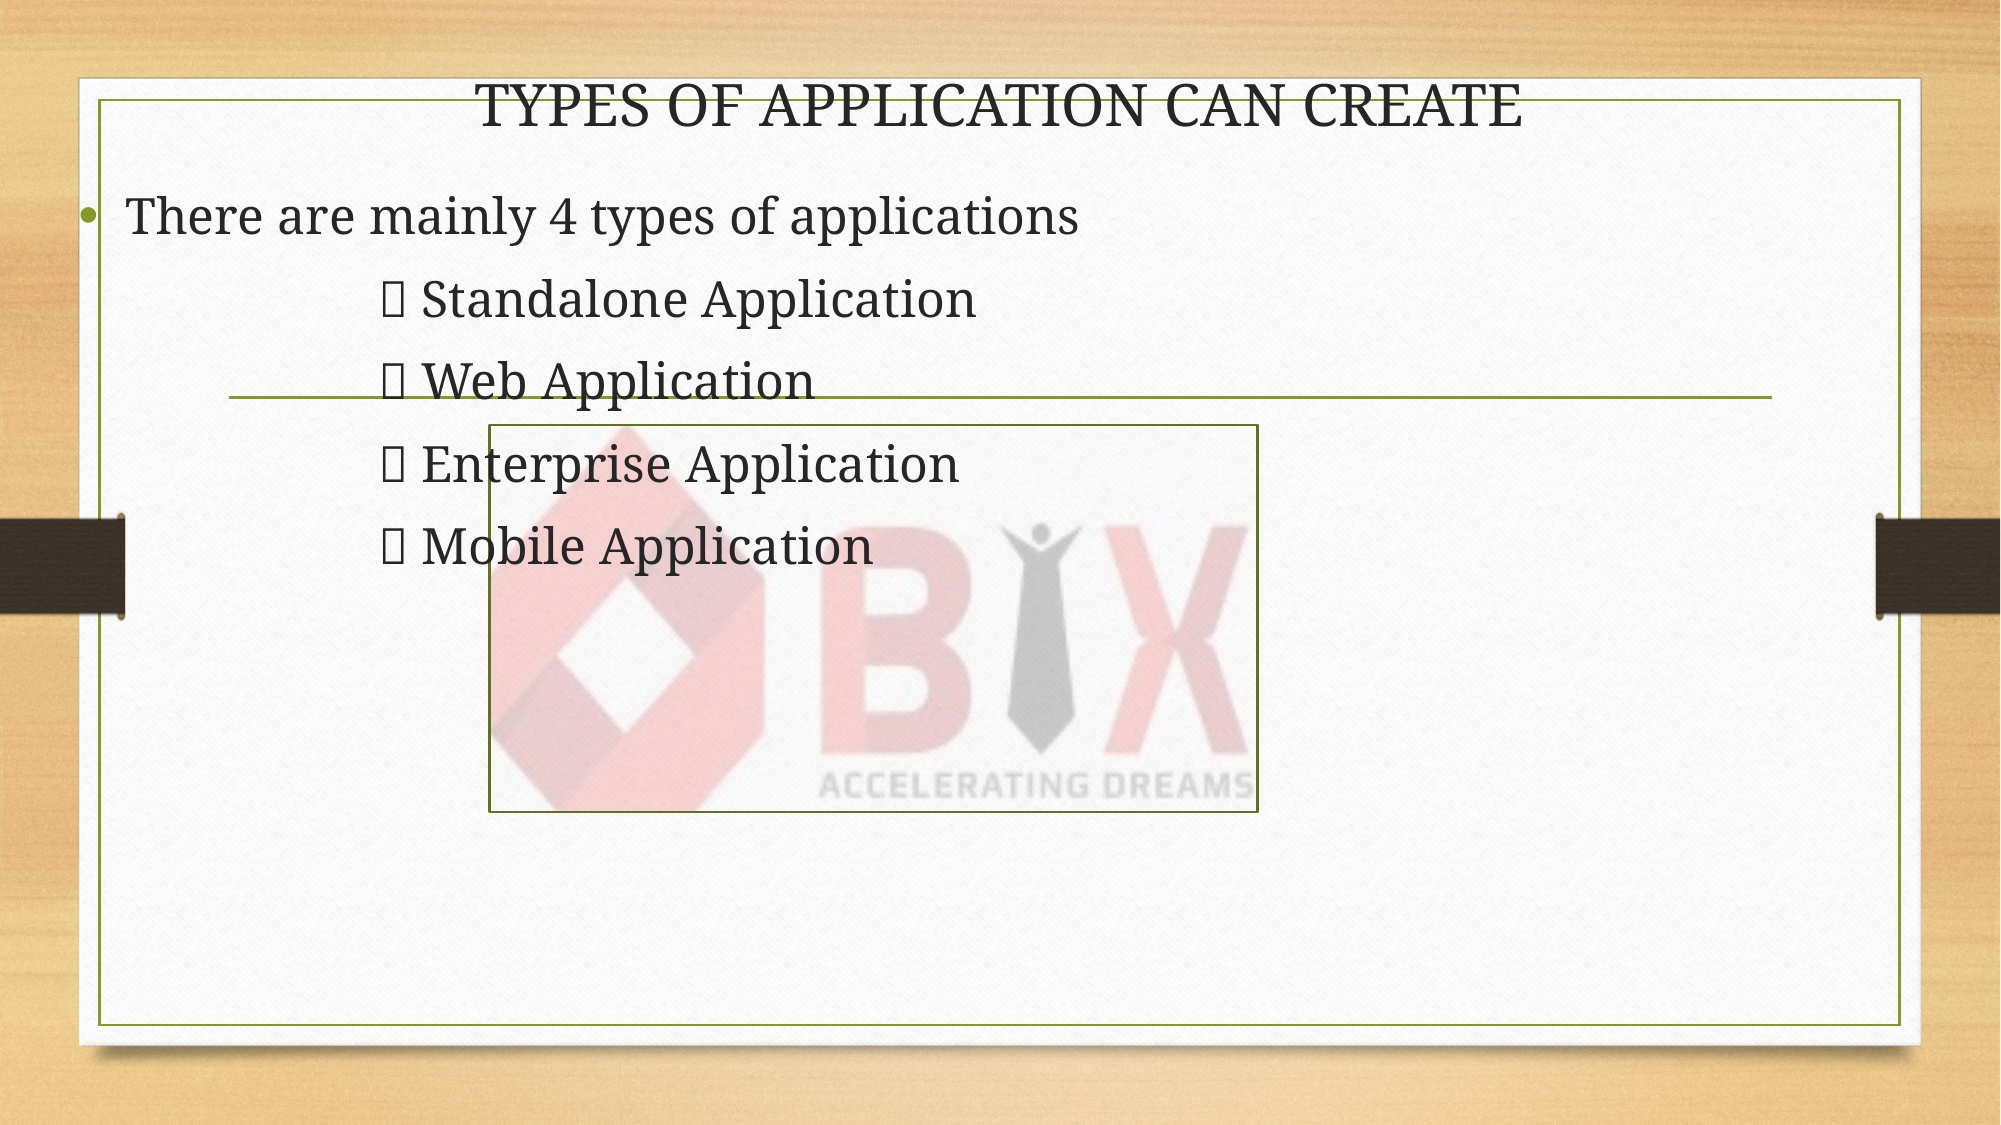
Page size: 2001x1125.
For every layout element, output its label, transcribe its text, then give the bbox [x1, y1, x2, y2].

picture [0, 0, 2001, 1125]
title TYPES OF APPLICATION CAN CREATE [137, 59, 1863, 146]
list There are mainly 4 types of applications  Standalone Application  Web Application  Enterprise Application  Mobile Application [63, 177, 1972, 1093]
